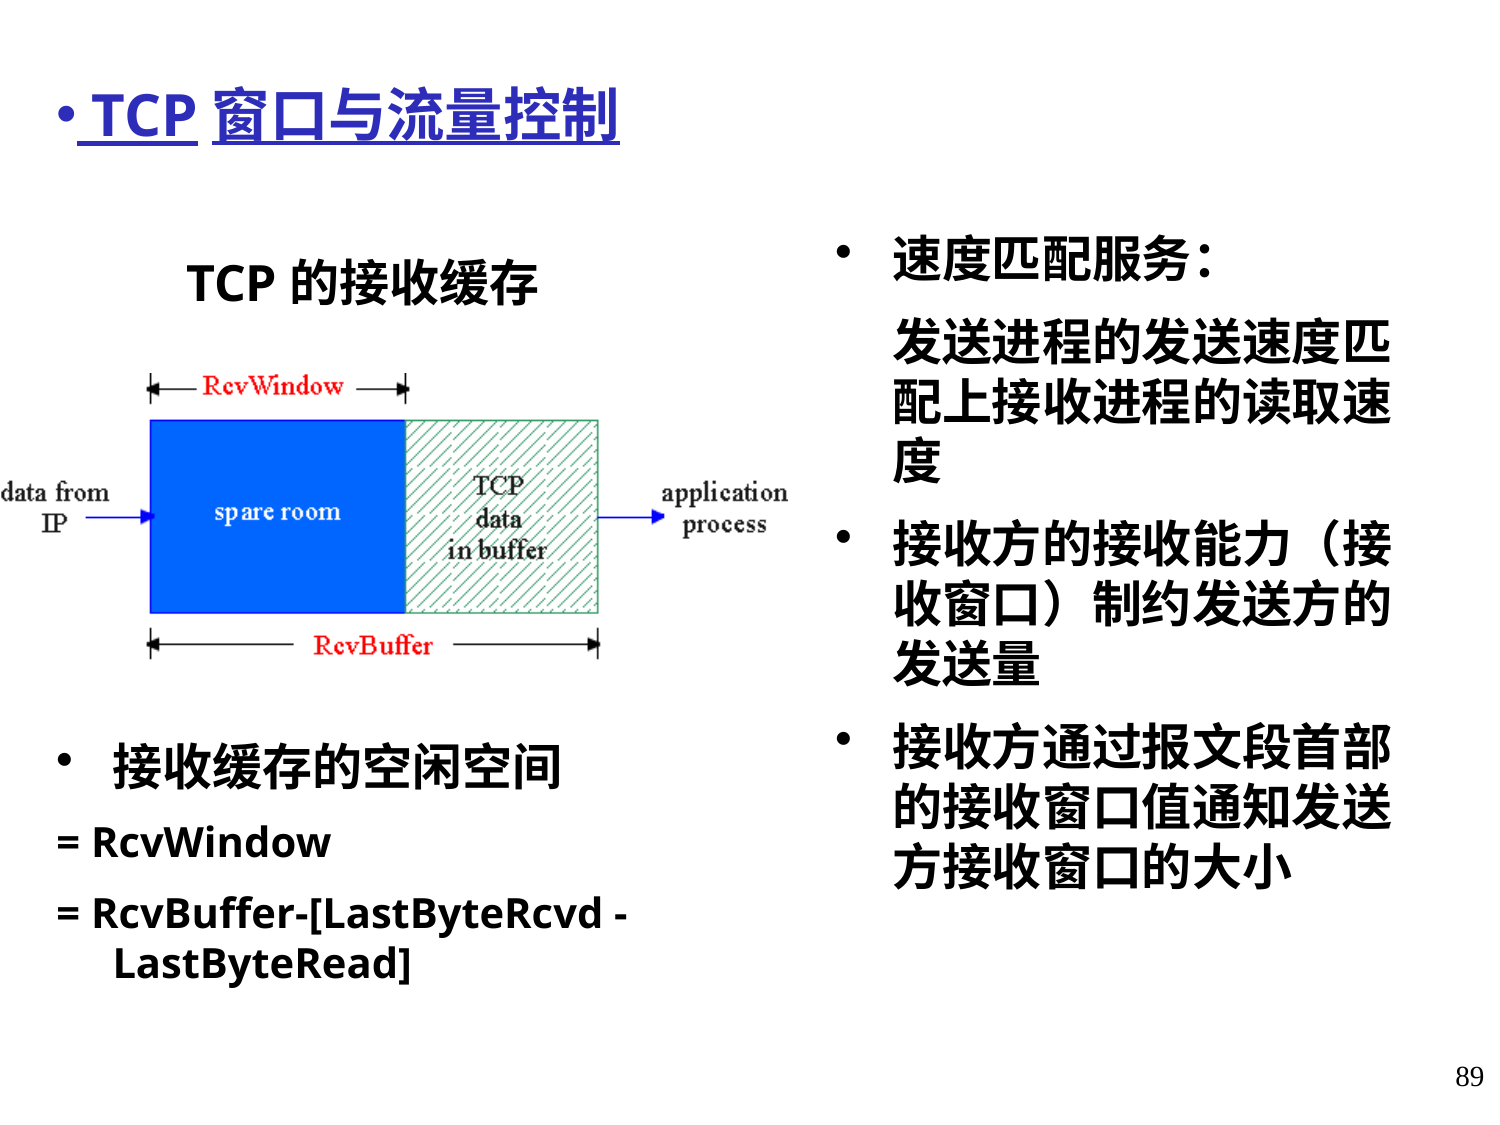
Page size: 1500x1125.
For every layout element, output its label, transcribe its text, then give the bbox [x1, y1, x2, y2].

list TCP的接收缓存 [170, 243, 585, 346]
text_box 接收缓存的空闲空间 = RcvWindow = RcvBuffer-[LastByteRcvd - LastByteRead] [41, 727, 754, 1037]
text_box TCP窗口与流量控制 [41, 66, 1412, 161]
slide_number 89 [1187, 1049, 1500, 1125]
picture [0, 373, 788, 662]
list 速度匹配服务： 发送进程的发送速度匹配上接收进程的读取速度 接收方的接收能力（接收窗口）制约发送方的发送量 接收方通过报文段首部的接收窗口值通知发送方接收窗口的大小 [820, 219, 1442, 929]
